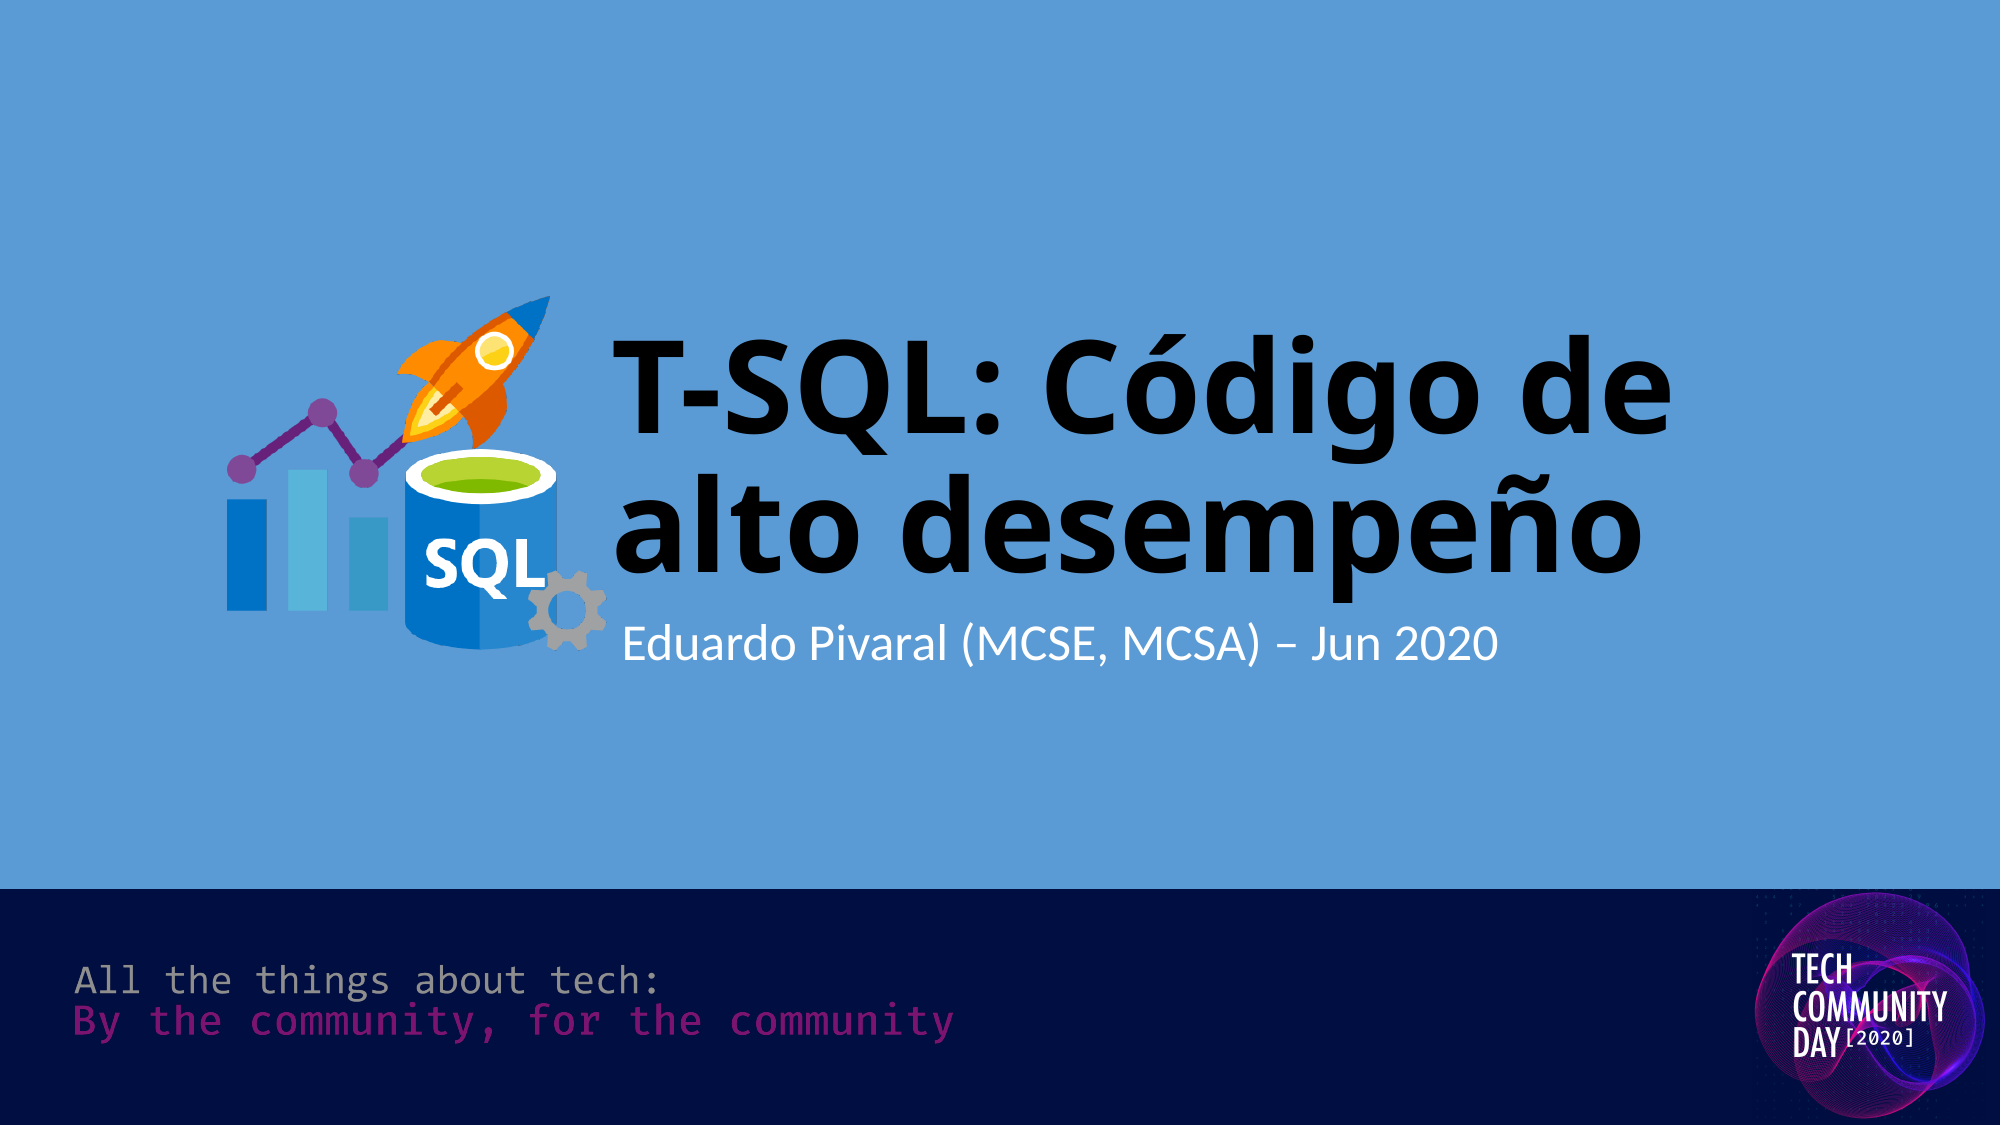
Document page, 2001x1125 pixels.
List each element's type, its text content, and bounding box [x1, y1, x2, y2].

picture [227, 296, 607, 651]
text_box [0, 888, 2000, 1125]
picture [1752, 889, 1985, 1121]
picture [0, 926, 1025, 1092]
title T-SQL: Código de alto desempeño [596, 278, 1701, 608]
subtitle Eduardo Pivaral (MCSE, MCSA) – Jun 2020 [606, 608, 1753, 680]
